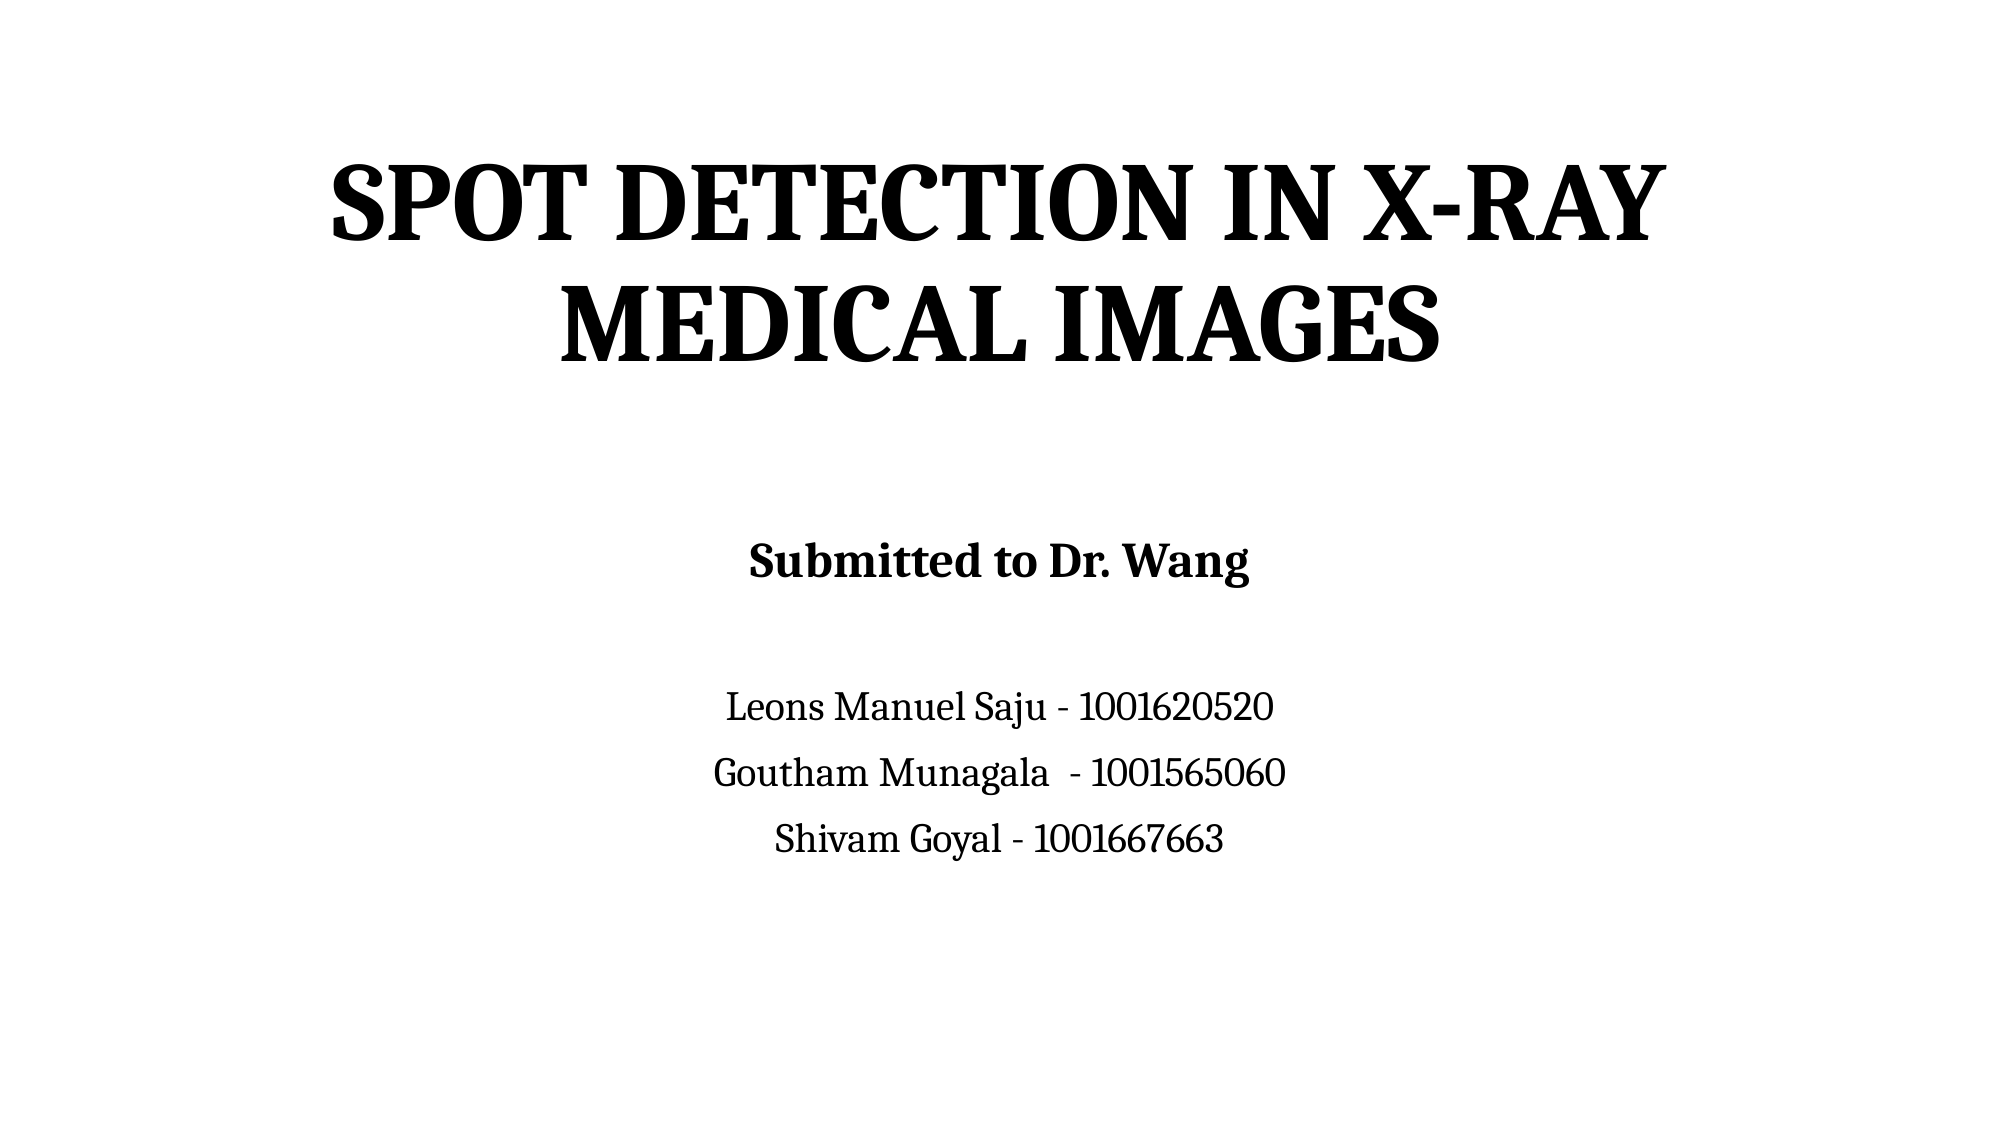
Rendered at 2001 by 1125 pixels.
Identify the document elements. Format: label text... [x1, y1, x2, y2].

subtitle Submitted to Dr. Wang Leons Manuel Saju - 1001620520 Goutham Munagala - 1001565060 Shivam Goyal - 1001667663 [249, 527, 1750, 883]
title SPOT DETECTION IN X-RAY MEDICAL IMAGES [249, 107, 1750, 394]
